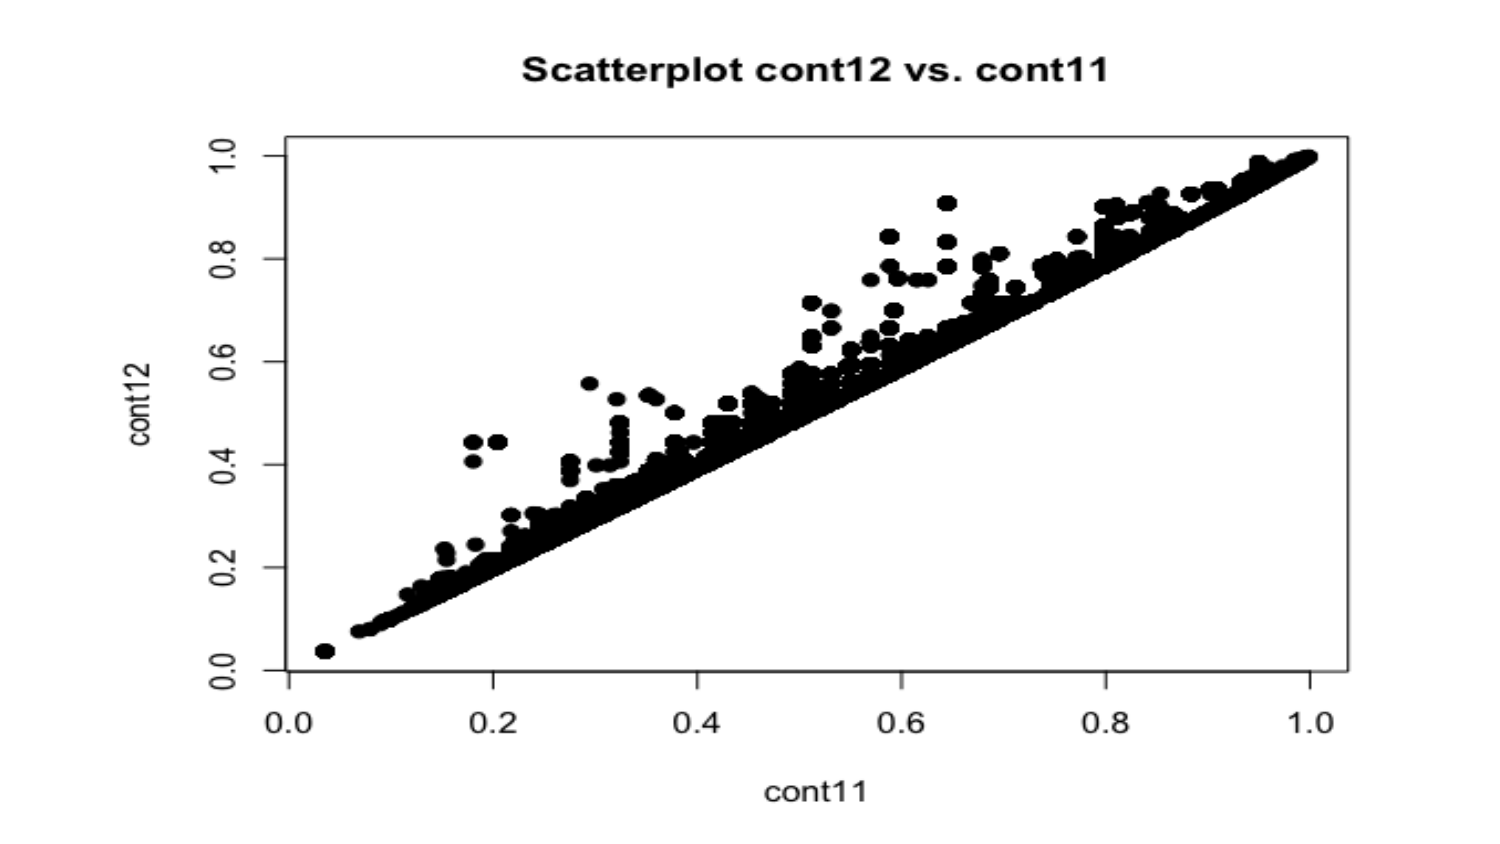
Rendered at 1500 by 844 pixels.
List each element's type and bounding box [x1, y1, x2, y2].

picture [111, 0, 1438, 844]
